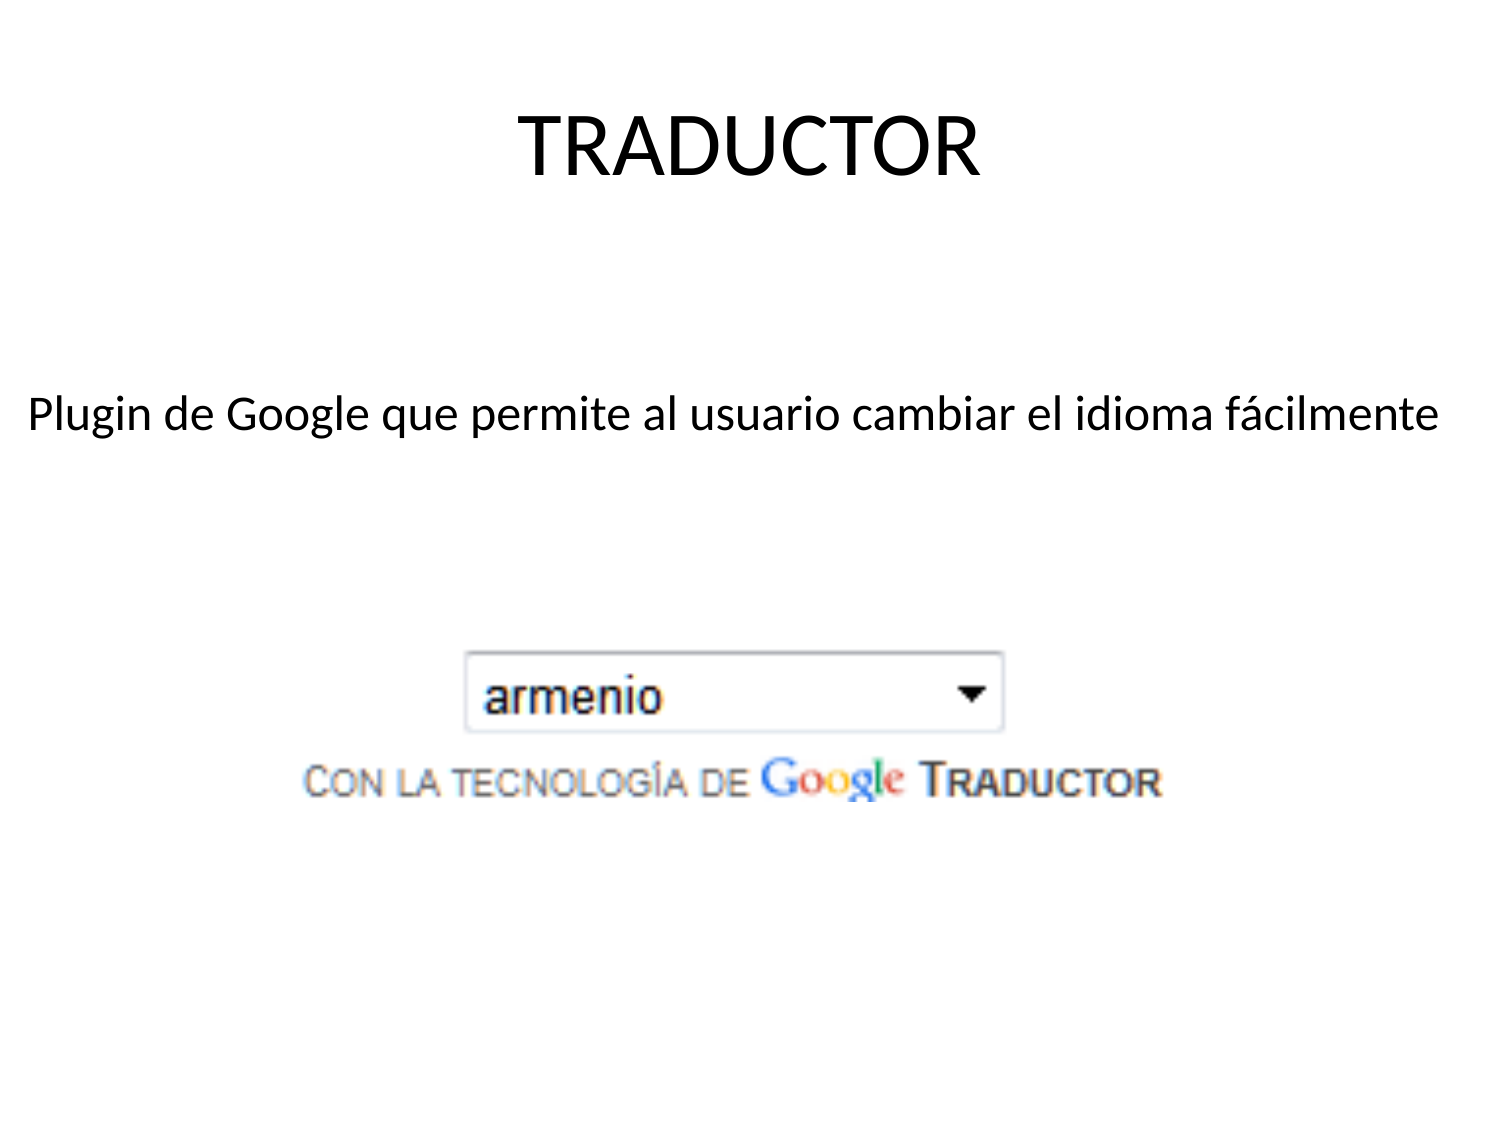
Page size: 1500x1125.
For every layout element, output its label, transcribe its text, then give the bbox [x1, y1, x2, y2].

text_box Plugin de Google que permite al usuario cambiar el idioma fácilmente [12, 373, 1456, 449]
title TRADUCTOR [75, 45, 1425, 233]
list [218, 609, 1200, 803]
